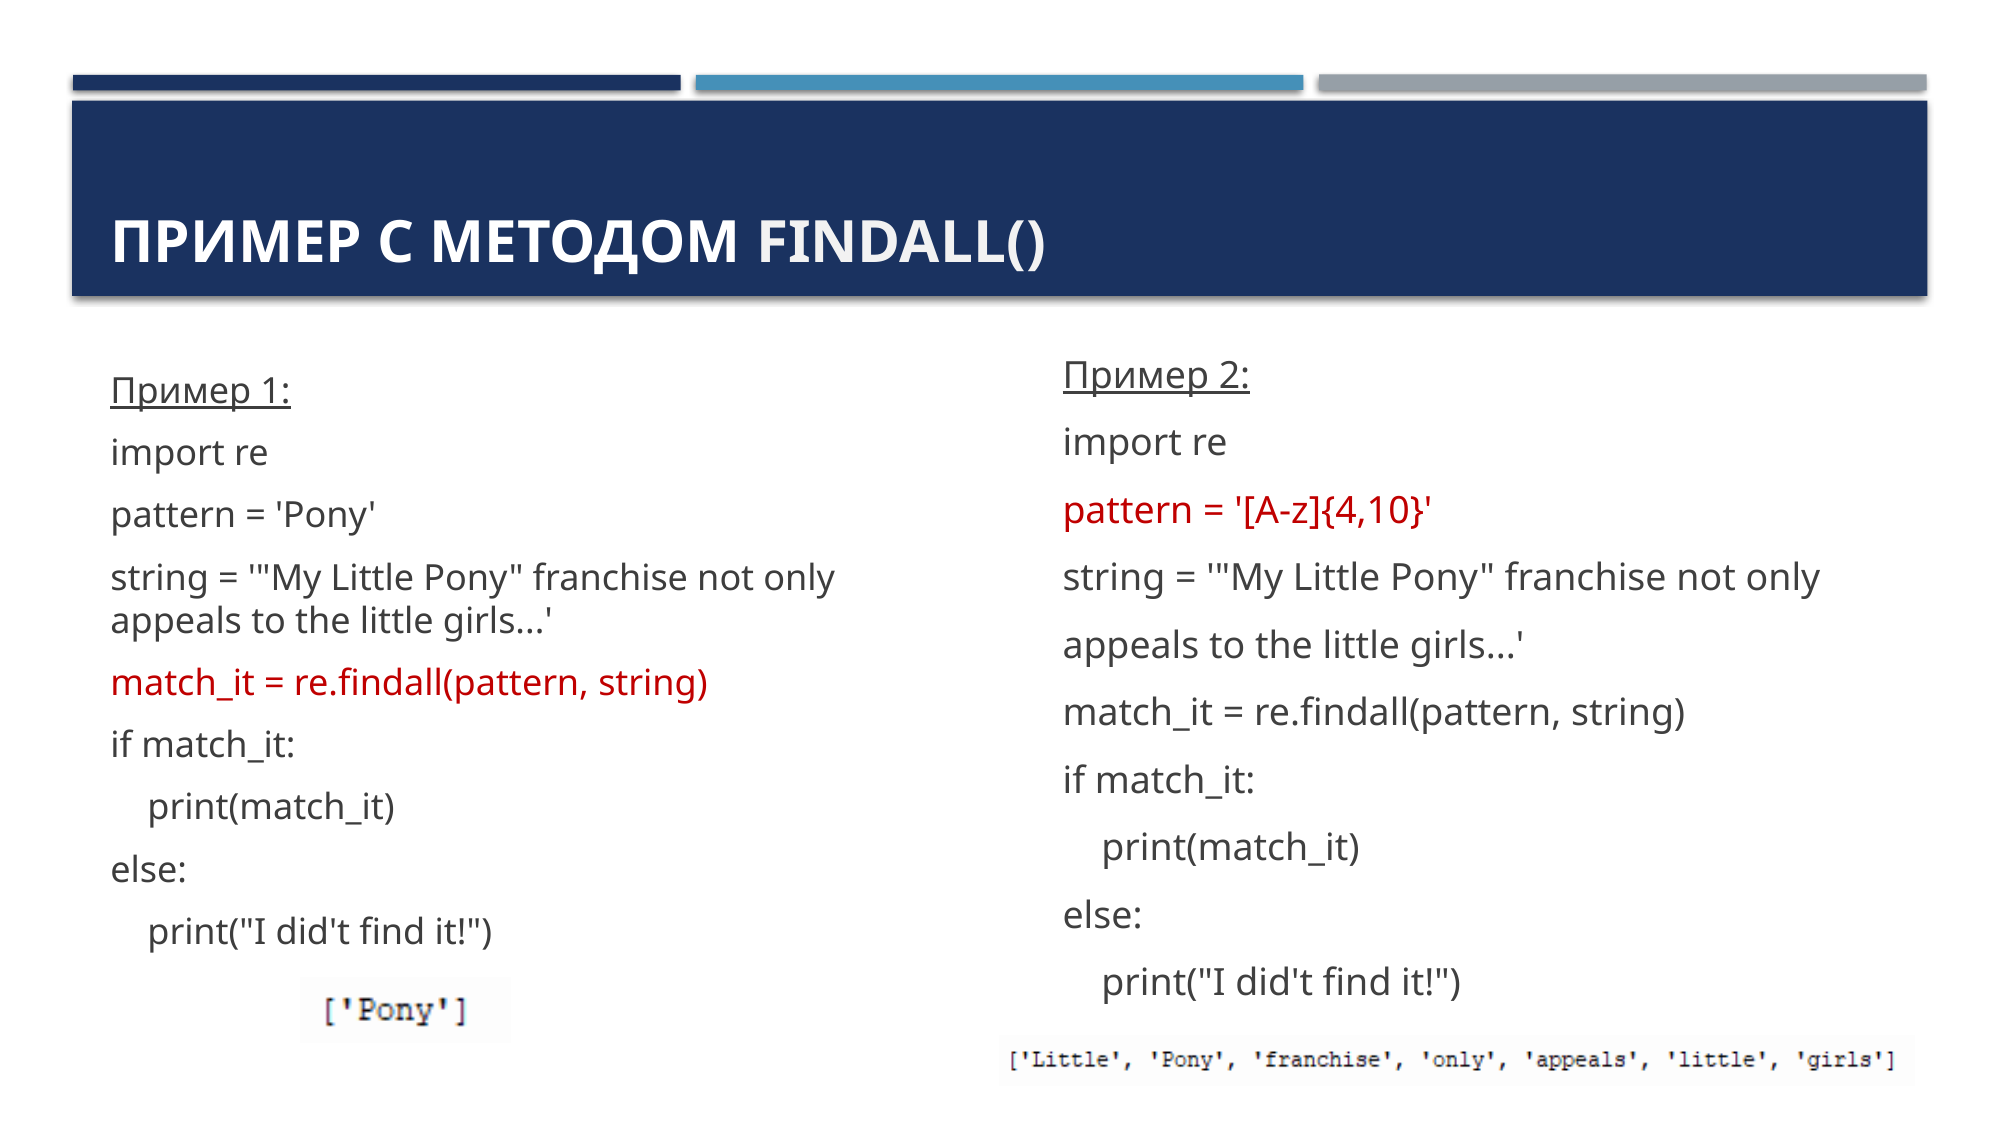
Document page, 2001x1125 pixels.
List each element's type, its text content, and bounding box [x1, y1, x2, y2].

picture [999, 1035, 1916, 1087]
title Пример с методом findall() [95, 115, 1905, 282]
list Пример 1: import re pattern = 'Pony' string = '"My Little Pony" franchise not only appeals to the little girls...' match_it = re.findall(pattern, string) if match_it: print(match_it) else: print("I did't find it!") [95, 357, 933, 962]
picture [300, 976, 512, 1044]
text_box Пример 2: import re pattern = '[A-z]{4,10}' string = '"My Little Pony" franchise not only appeals to the little girls...' match_it = re.findall(pattern, string) if match_it: print(match_it) else: print("I did't find it!") [1047, 321, 1885, 1011]
